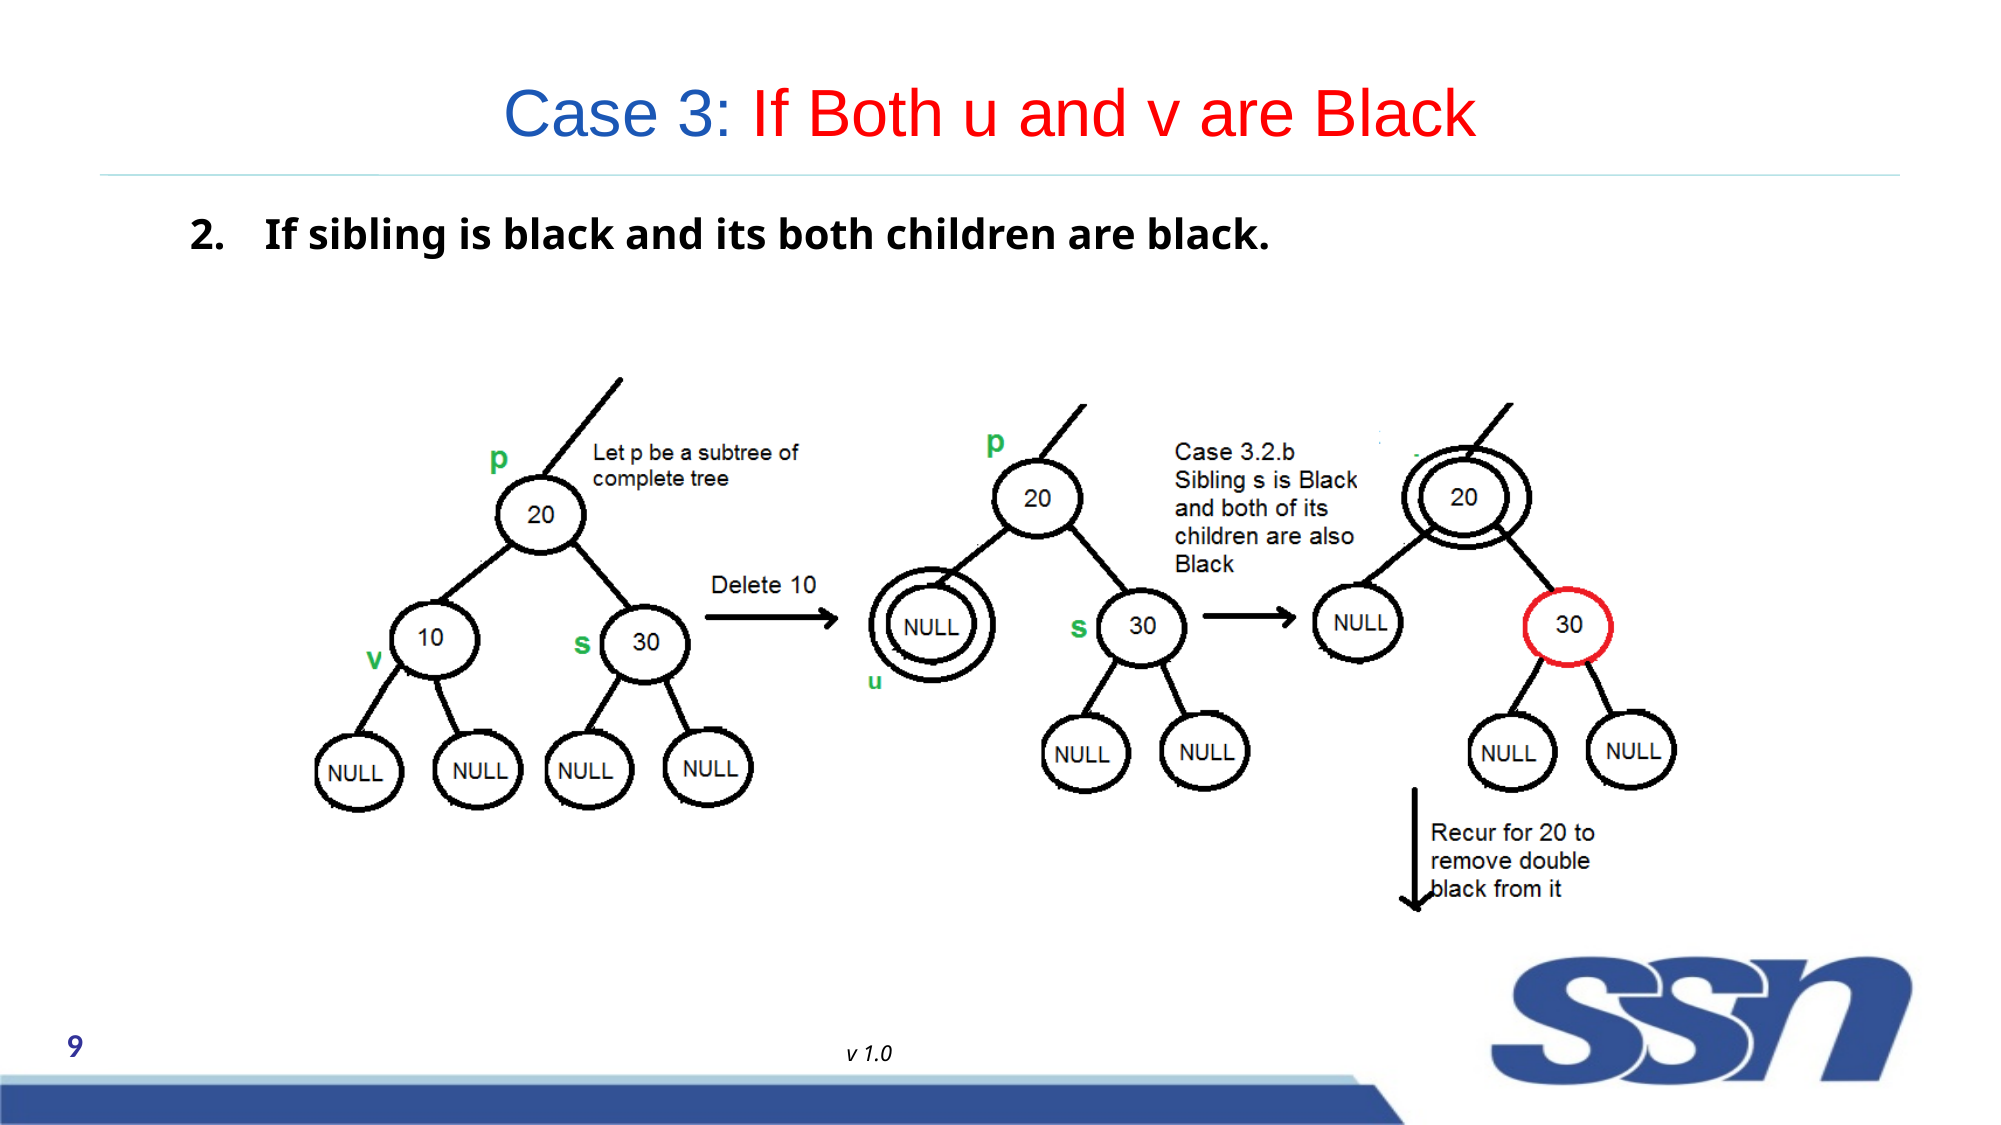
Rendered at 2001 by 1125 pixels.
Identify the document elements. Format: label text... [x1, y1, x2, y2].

title Case 3: If Both u and v are Black [99, 45, 1900, 175]
picture [0, 340, 2000, 1125]
list If sibling is black and its both children are black. [99, 200, 1900, 294]
